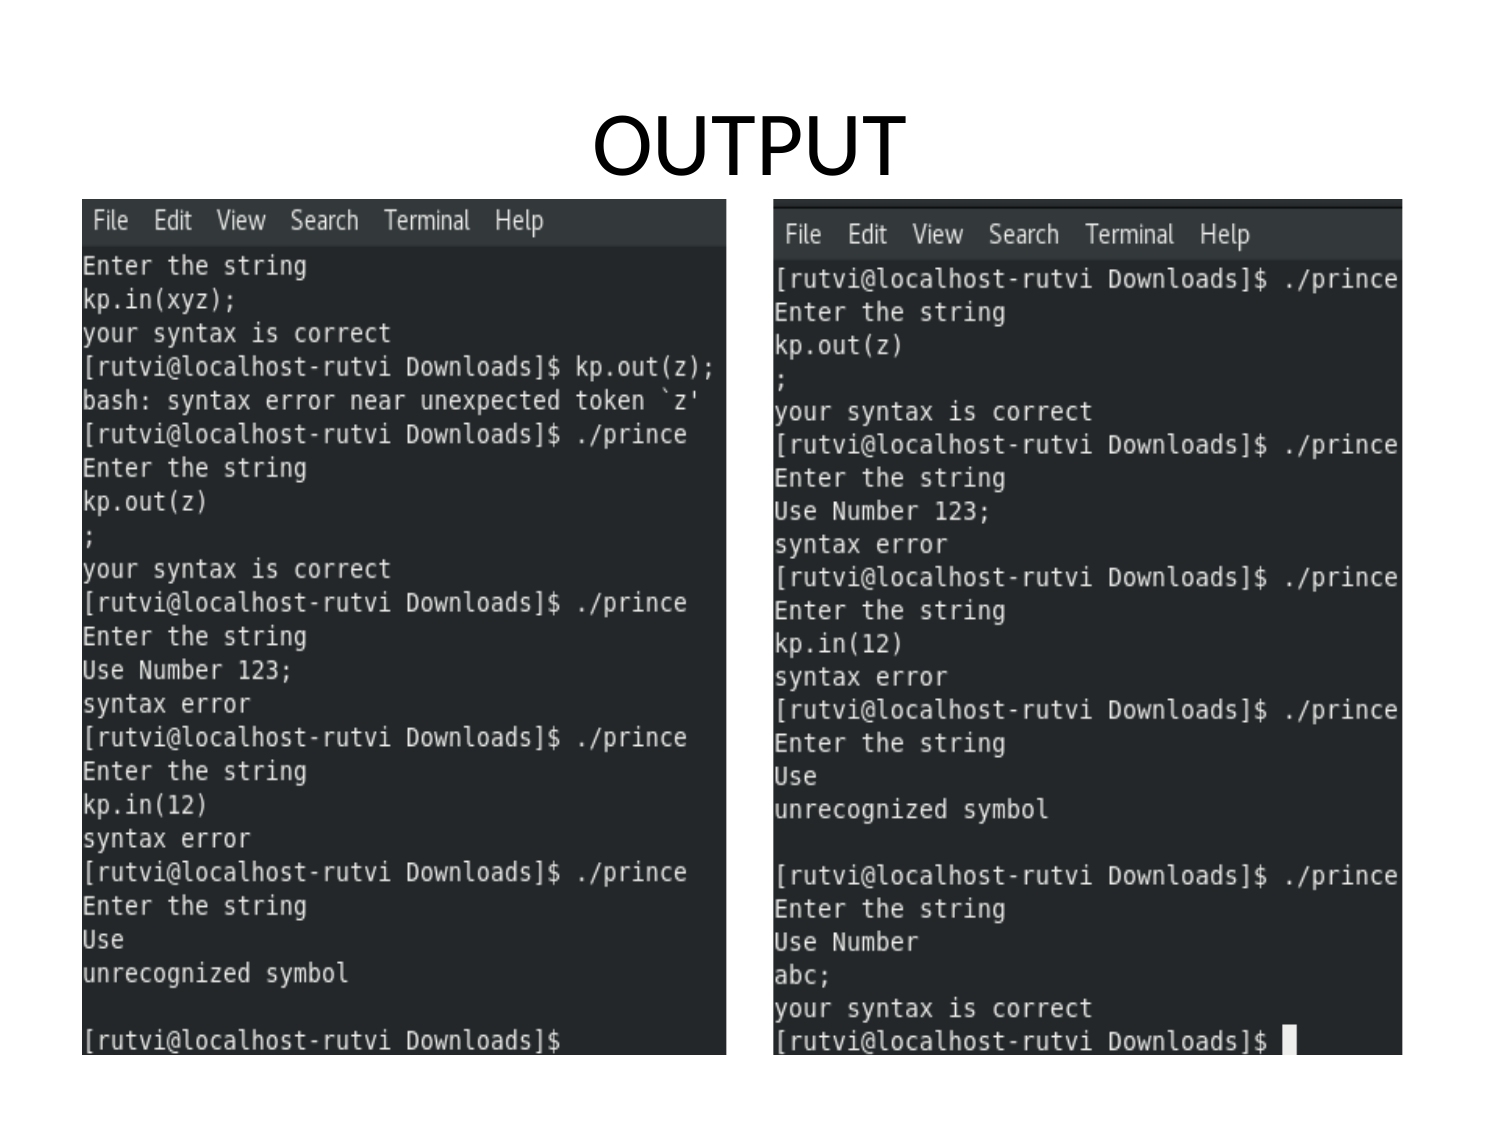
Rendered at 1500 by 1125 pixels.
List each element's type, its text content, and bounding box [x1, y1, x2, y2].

picture [773, 198, 1403, 1055]
picture [81, 198, 727, 1055]
title OUTPUT [75, 45, 1425, 233]
